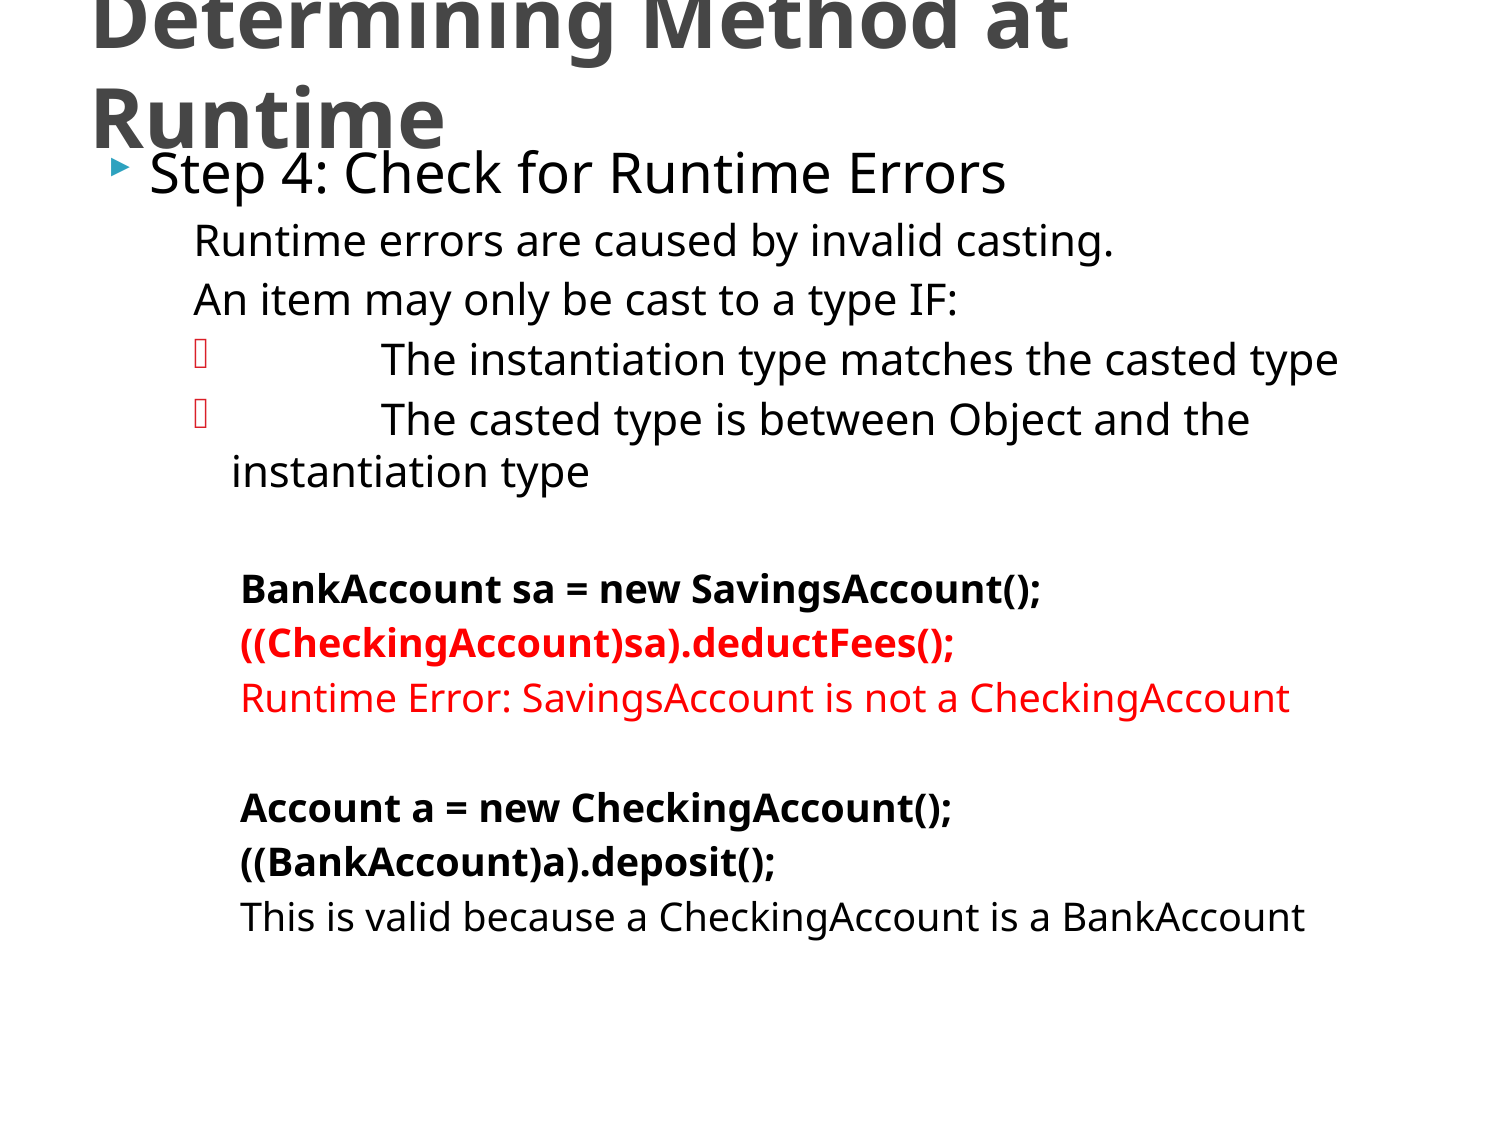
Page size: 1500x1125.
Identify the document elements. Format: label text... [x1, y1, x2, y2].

list Step 4: Check for Runtime Errors Runtime errors are caused by invalid casting. An item may only be cast to a type IF: The instantiation type matches the casted type The casted type is between Object and the instantiation type BankAccount sa = new SavingsAccount(); ((CheckingAccount)sa).deductFees(); Runtime Error: SavingsAccount is not a CheckingAccount Account a = new CheckingAccount(); ((BankAccount)a).deposit(); This is valid because a CheckingAccount is a BankAccount [75, 130, 1425, 1100]
title Determining Method at Runtime [75, 0, 1425, 130]
